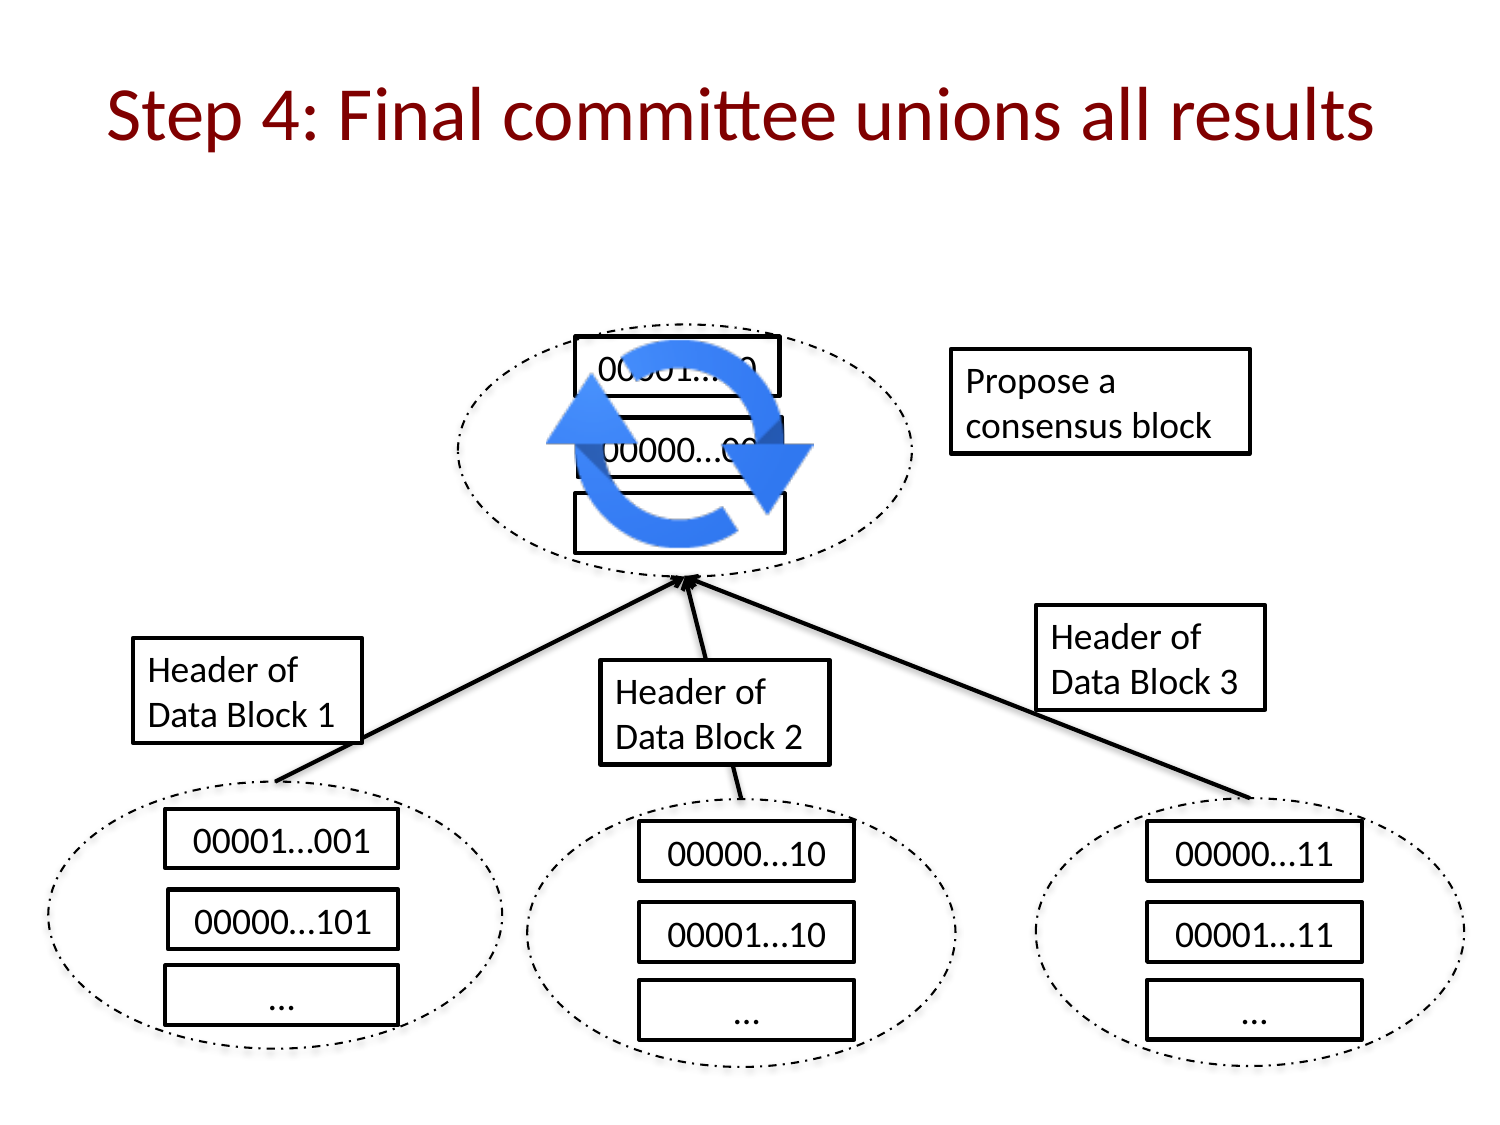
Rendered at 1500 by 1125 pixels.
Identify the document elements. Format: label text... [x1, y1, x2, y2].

text_box [47, 780, 503, 1050]
text_box [457, 352, 541, 549]
text_box Header of Data Block 1 [131, 636, 269, 745]
picture [546, 310, 814, 579]
text_box [818, 348, 913, 554]
text_box Propose a consensus block [949, 347, 1252, 456]
text_box [526, 804, 957, 1068]
text_box Header of Data Block 3 [1255, 603, 1267, 712]
text_box [1035, 797, 1465, 1067]
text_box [274, 576, 678, 782]
title Step 4: Final committee unions all results [75, 45, 1425, 174]
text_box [684, 576, 1251, 799]
